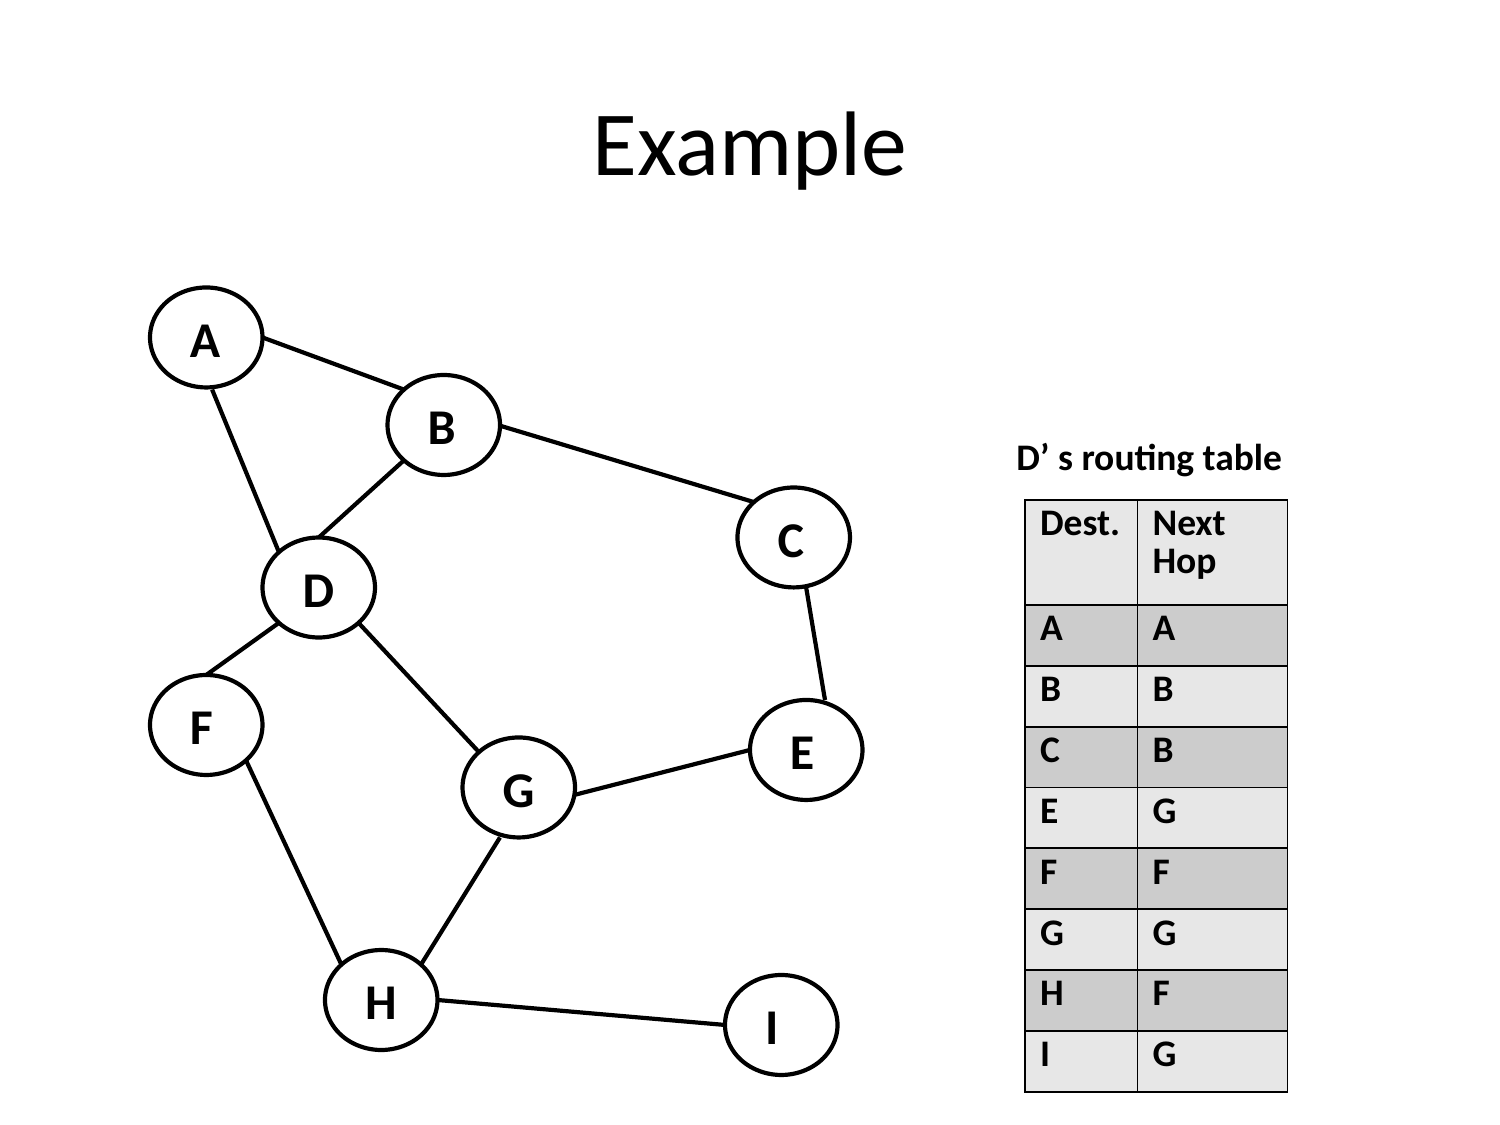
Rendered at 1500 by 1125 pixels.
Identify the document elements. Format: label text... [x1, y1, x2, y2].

table_cell G [1138, 910, 1287, 969]
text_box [805, 587, 826, 701]
table_cell F [1138, 971, 1287, 1030]
table_cell G [1138, 1032, 1287, 1091]
text_box F [175, 687, 229, 763]
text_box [318, 460, 405, 538]
text_box [385, 372, 503, 478]
table_header Dest. [1026, 501, 1137, 604]
table_cell B [1026, 667, 1137, 726]
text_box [245, 760, 342, 965]
table_cell I [1026, 1032, 1137, 1091]
table_cell G [1026, 910, 1137, 969]
table_cell E [1026, 788, 1137, 847]
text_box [499, 425, 755, 503]
table_cell H [1026, 971, 1137, 1030]
text_box [260, 535, 378, 640]
text_box [723, 972, 840, 1078]
text_box G [487, 749, 550, 825]
text_box E [775, 712, 830, 788]
table_cell A [1026, 606, 1137, 665]
table_cell A [1138, 606, 1287, 665]
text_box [420, 837, 501, 965]
text_box [460, 735, 575, 840]
table_cell C [1026, 728, 1137, 787]
title Example [75, 45, 1425, 233]
text_box B [412, 387, 471, 463]
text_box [211, 389, 280, 553]
text_box [147, 285, 265, 390]
text_box [747, 698, 865, 803]
text_box I [750, 987, 794, 1063]
table_cell F [1026, 849, 1137, 908]
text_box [358, 622, 480, 753]
text_box D [287, 549, 350, 625]
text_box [437, 999, 726, 1026]
text_box C [762, 499, 820, 575]
text_box H [350, 962, 412, 1038]
table_cell F [1138, 849, 1287, 908]
text_box [147, 673, 265, 778]
text_box D’ s routing table [1001, 425, 1298, 486]
table_cell B [1138, 667, 1287, 726]
text_box [322, 947, 440, 1053]
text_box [262, 337, 405, 390]
text_box A [175, 299, 236, 375]
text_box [206, 622, 280, 676]
table_cell G [1138, 788, 1287, 847]
text_box [735, 485, 853, 590]
table_cell B [1138, 728, 1287, 787]
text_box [574, 749, 751, 796]
table_header Next Hop [1138, 501, 1287, 604]
